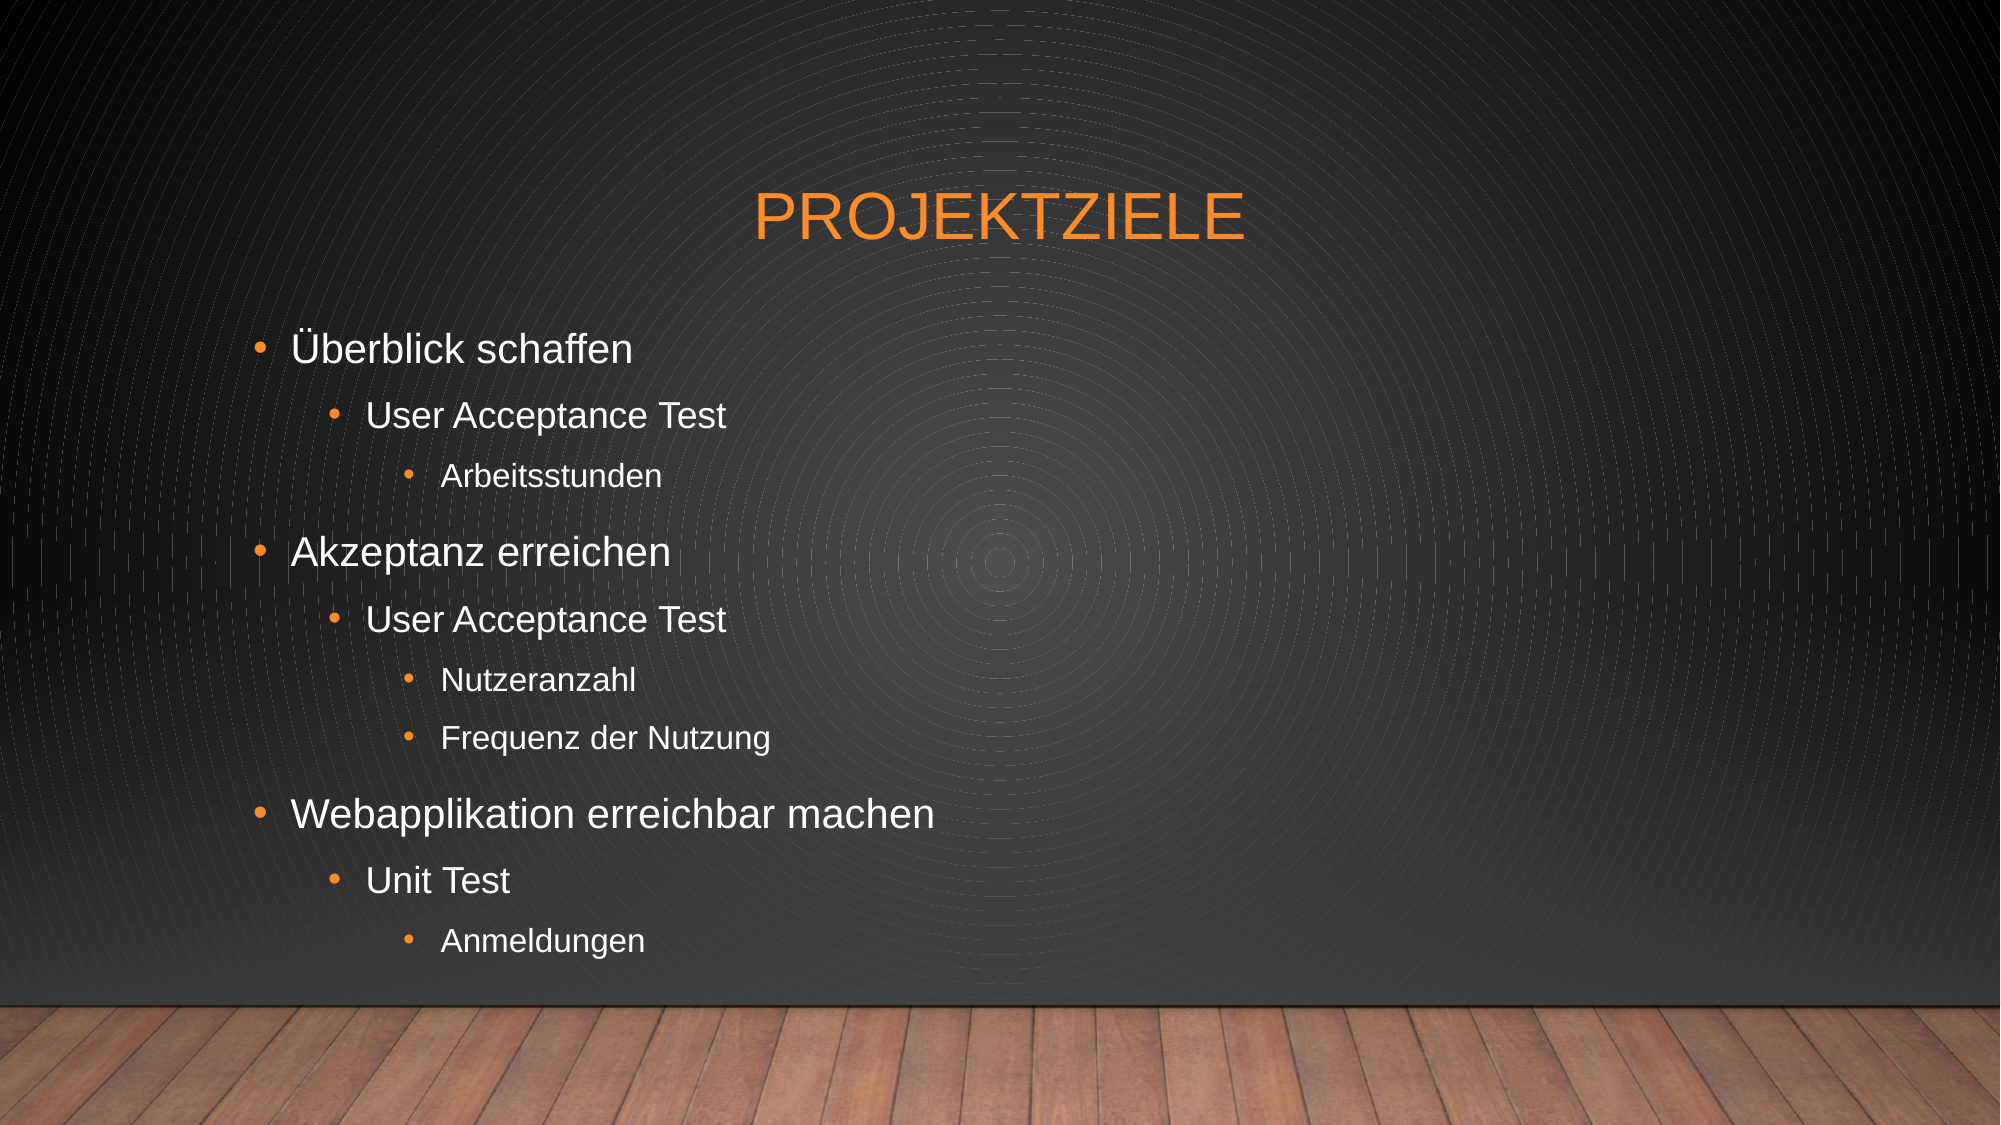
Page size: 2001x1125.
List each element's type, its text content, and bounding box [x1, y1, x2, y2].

title Projektziele [238, 131, 1763, 304]
picture [0, 1005, 2000, 1125]
list Überblick schaffen User Acceptance Test Arbeitsstunden Akzeptanz erreichen User Acceptance Test Nutzeranzahl Frequenz der Nutzung Webapplikation erreichbar machen Unit Test Anmeldungen [238, 304, 1763, 993]
